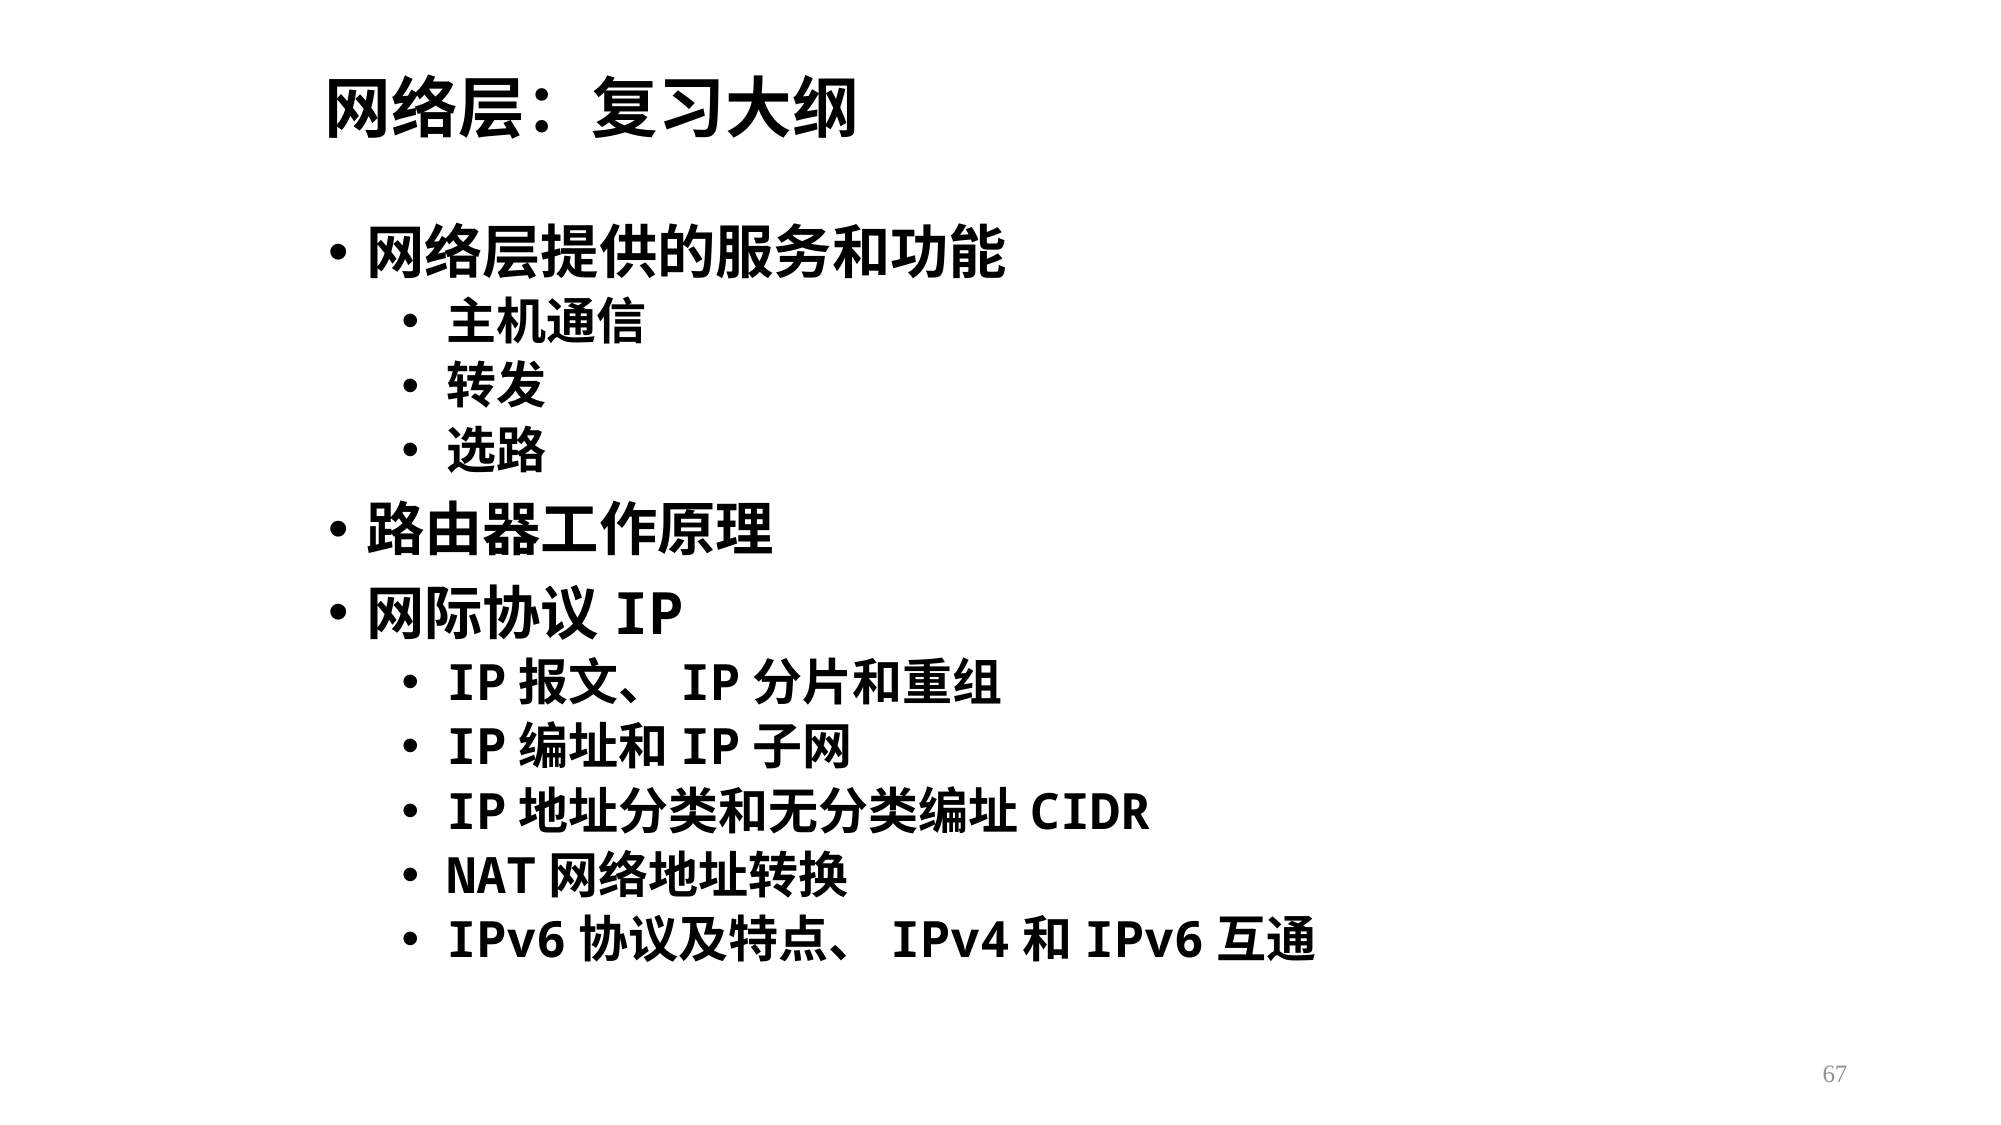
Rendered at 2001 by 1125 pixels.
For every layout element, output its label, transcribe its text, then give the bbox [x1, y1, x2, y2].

slide_number 67 [1412, 1042, 1863, 1103]
title 网络层：复习大纲 [309, 53, 1413, 168]
list 网络层提供的服务和功能 主机通信 转发 选路 路由器工作原理 网际协议IP IP报文、IP分片和重组 IP编址和IP子网 IP地址分类和无分类编址CIDR NAT网络地址转换 IPv6协议及特点、IPv4和IPv6互通 [313, 215, 1677, 1083]
